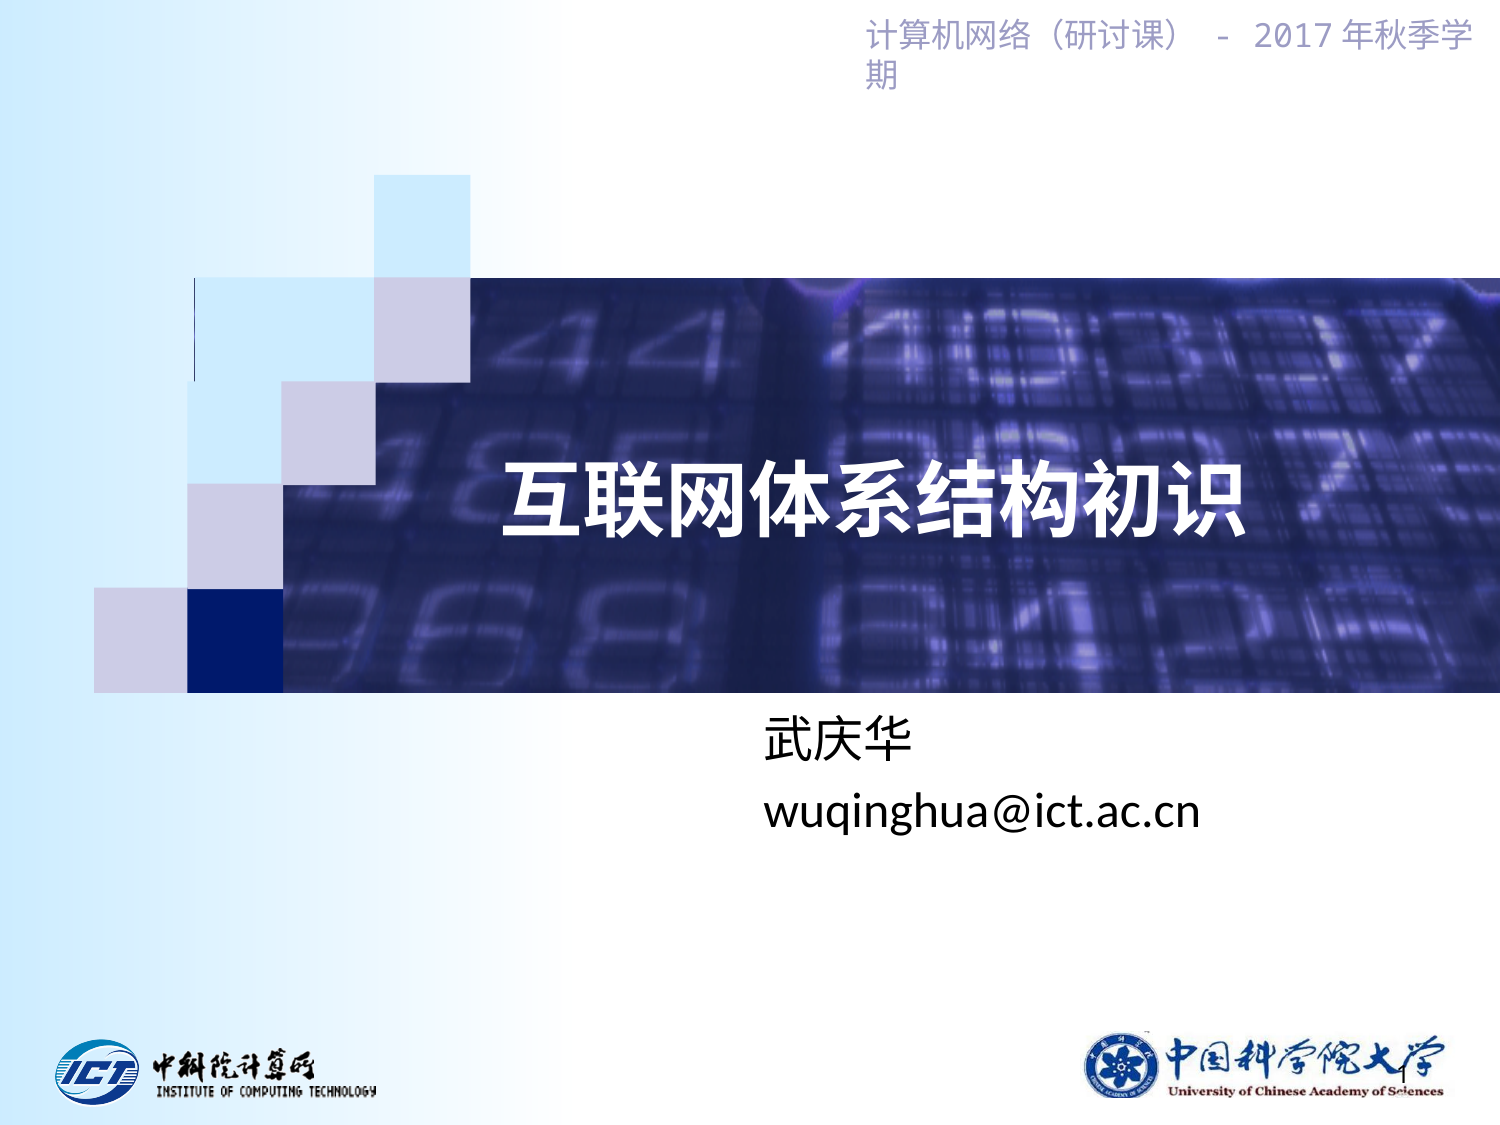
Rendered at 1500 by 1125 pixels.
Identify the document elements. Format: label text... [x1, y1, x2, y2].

subtitle 武庆华 wuqinghua@ict.ac.cn [748, 699, 1475, 988]
picture [153, 1048, 314, 1083]
title 互联网体系结构初识 [253, 332, 1495, 663]
picture [157, 1086, 376, 1098]
picture [1425, 1031, 1457, 1098]
picture [55, 1039, 139, 1107]
slide_number 1 [1074, 1025, 1425, 1100]
picture [55, 1039, 92, 1069]
picture [284, 278, 1500, 693]
